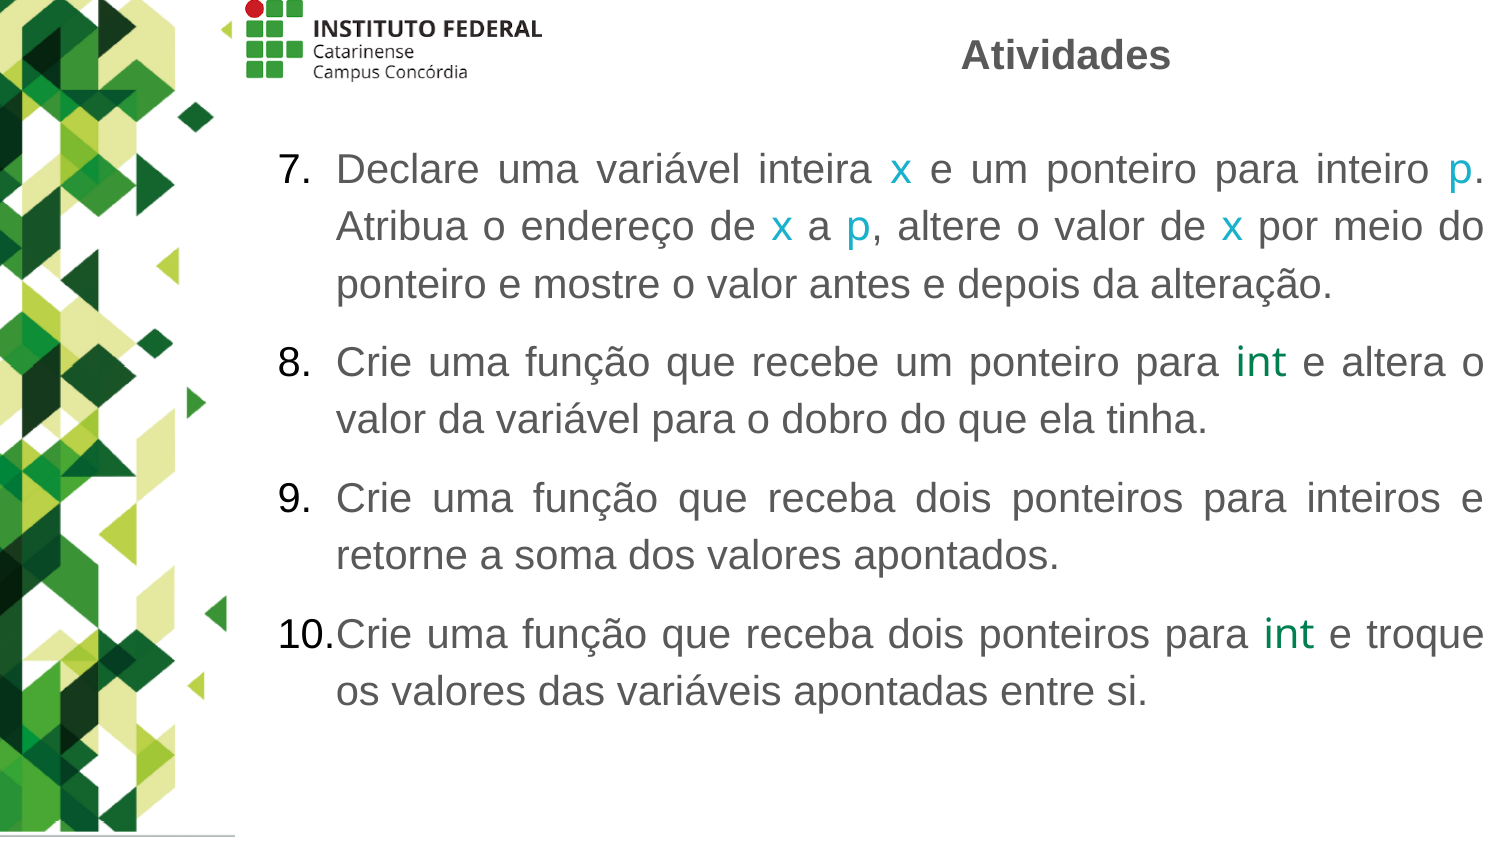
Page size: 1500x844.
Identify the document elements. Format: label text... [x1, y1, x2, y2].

list Declare uma variável inteira x e um ponteiro para inteiro p. Atribua o endereço de x a p, altere o valor de x por meio do ponteiro e mostre o valor antes e depois da alteração. Crie uma função que recebe um ponteiro para int e altera o valor da variável para o dobro do que ela tinha. Crie uma função que receba dois ponteiros para inteiros e retorne a soma dos valores apontados. Crie uma função que receba dois ponteiros para int e troque os valores das variáveis apontadas entre si. [245, 118, 1500, 805]
picture [0, 0, 235, 837]
text_box Atividades [655, 12, 1478, 93]
picture [245, 0, 543, 82]
